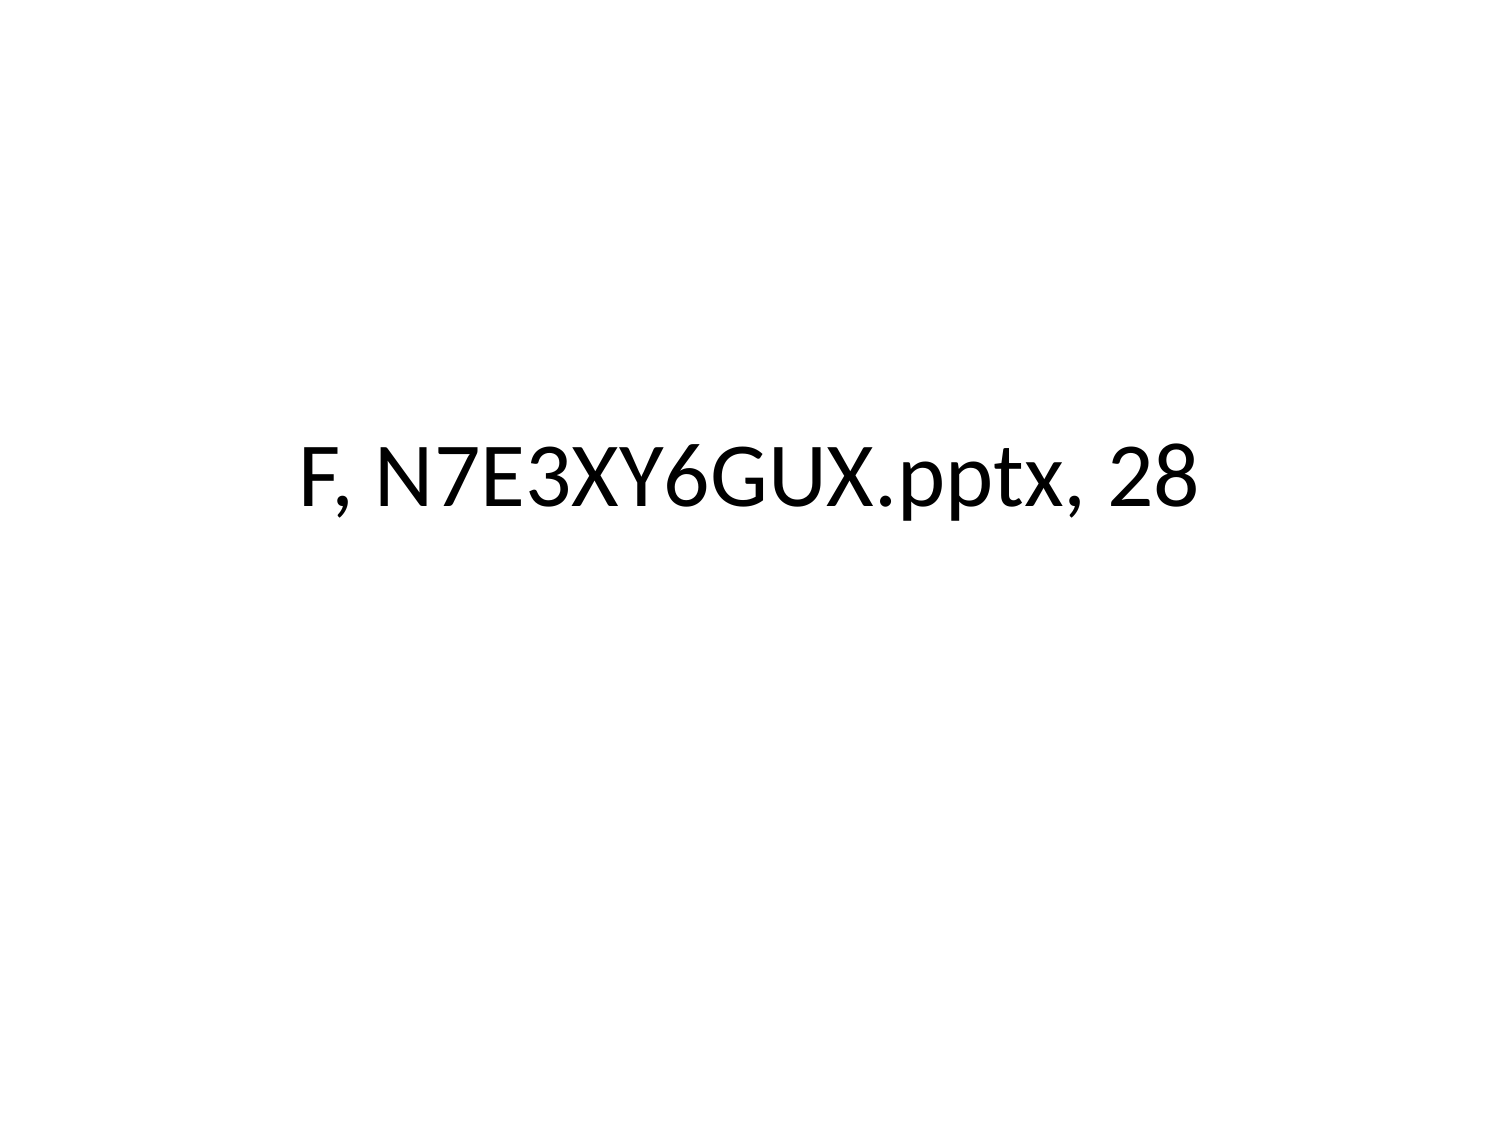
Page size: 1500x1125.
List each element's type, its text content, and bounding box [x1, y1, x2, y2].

title F, N7E3XY6GUX.pptx, 28 [112, 349, 1388, 591]
